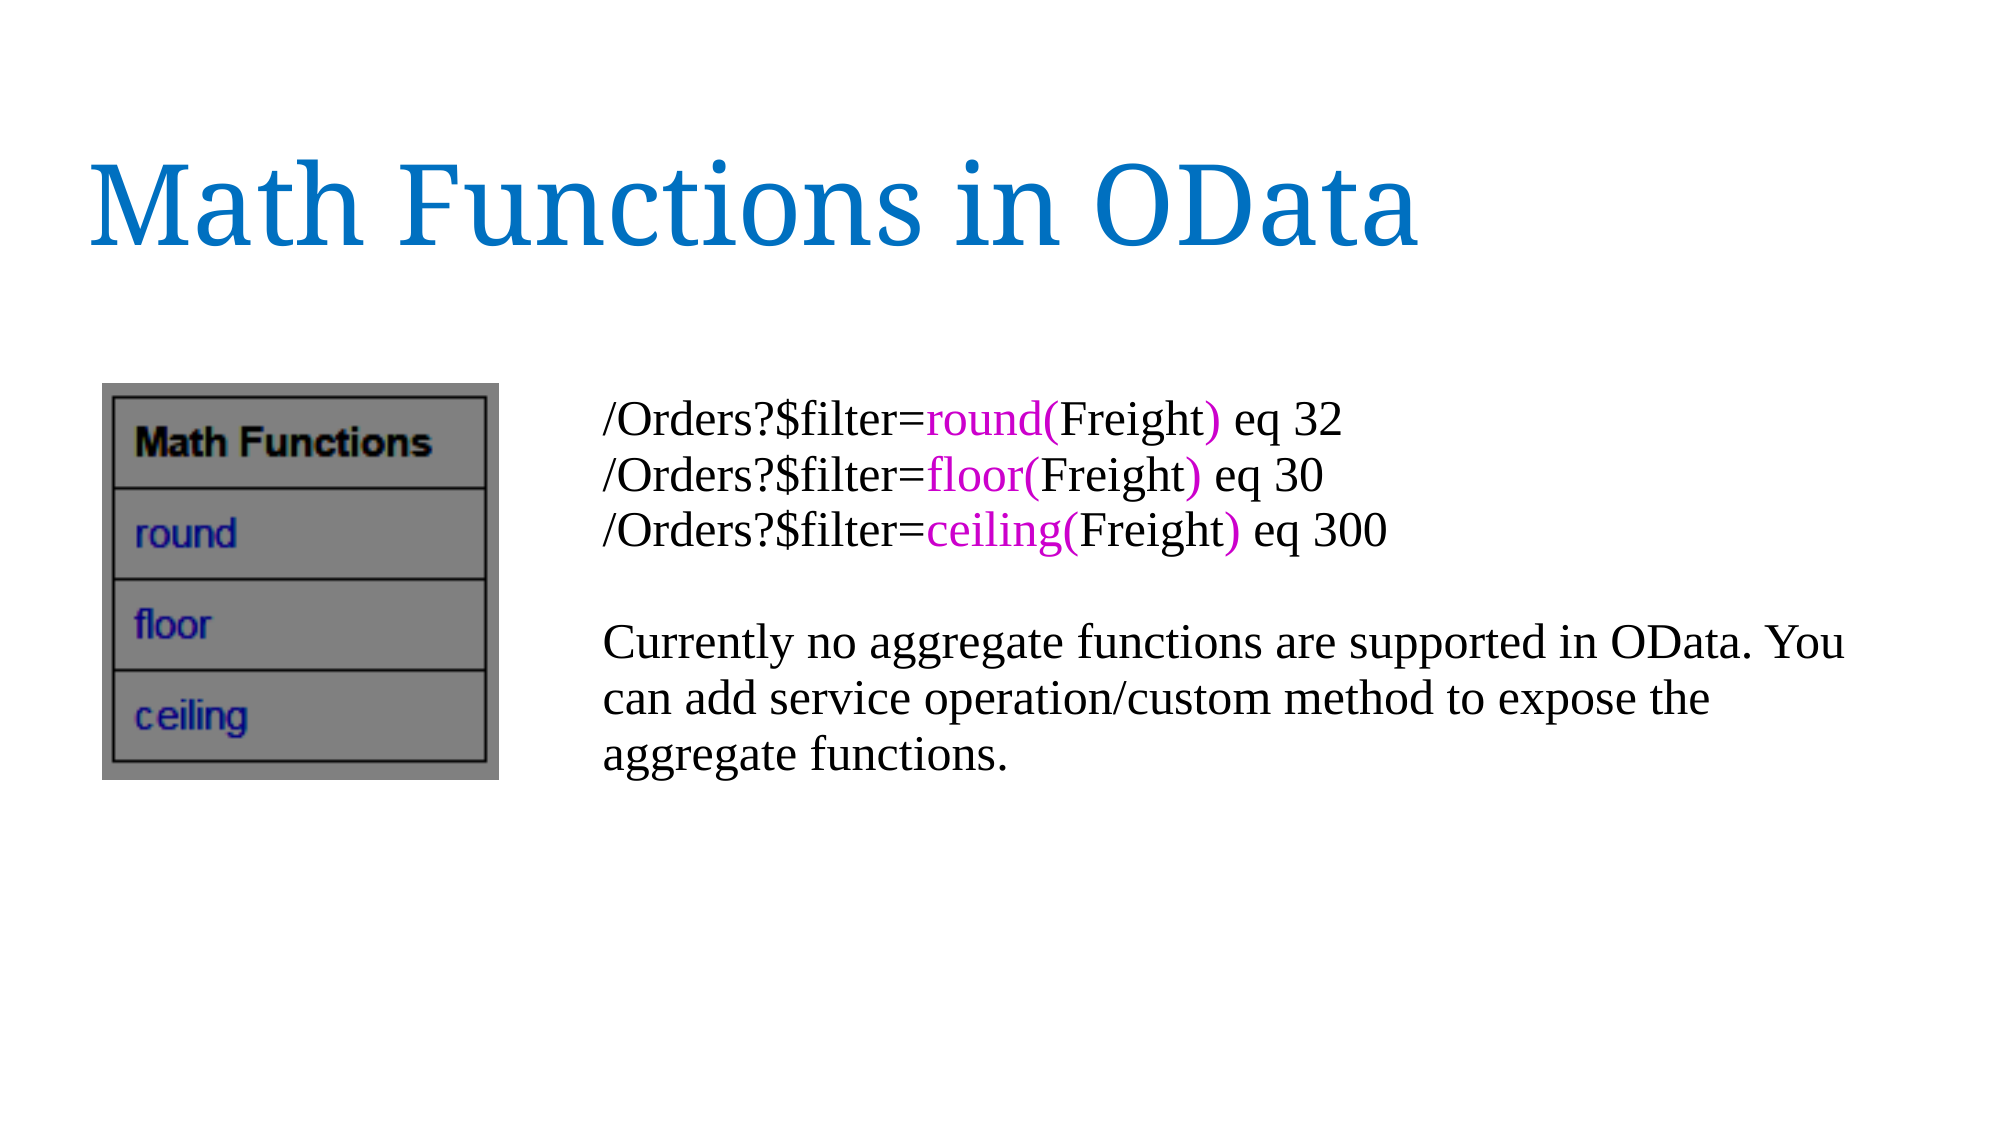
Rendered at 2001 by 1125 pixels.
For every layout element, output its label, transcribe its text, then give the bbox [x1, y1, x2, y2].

text_box /Orders?$filter=round(Freight) eq 32 /Orders?$filter=floor(Freight) eq 30 /Orders?$filter=ceiling(Freight) eq 300 Currently no aggregate functions are supported in OData. You can add service operation/custom method to expose the aggregate functions. [587, 383, 1901, 845]
picture [102, 383, 499, 780]
text_box Math Functions in OData [72, 137, 1439, 278]
